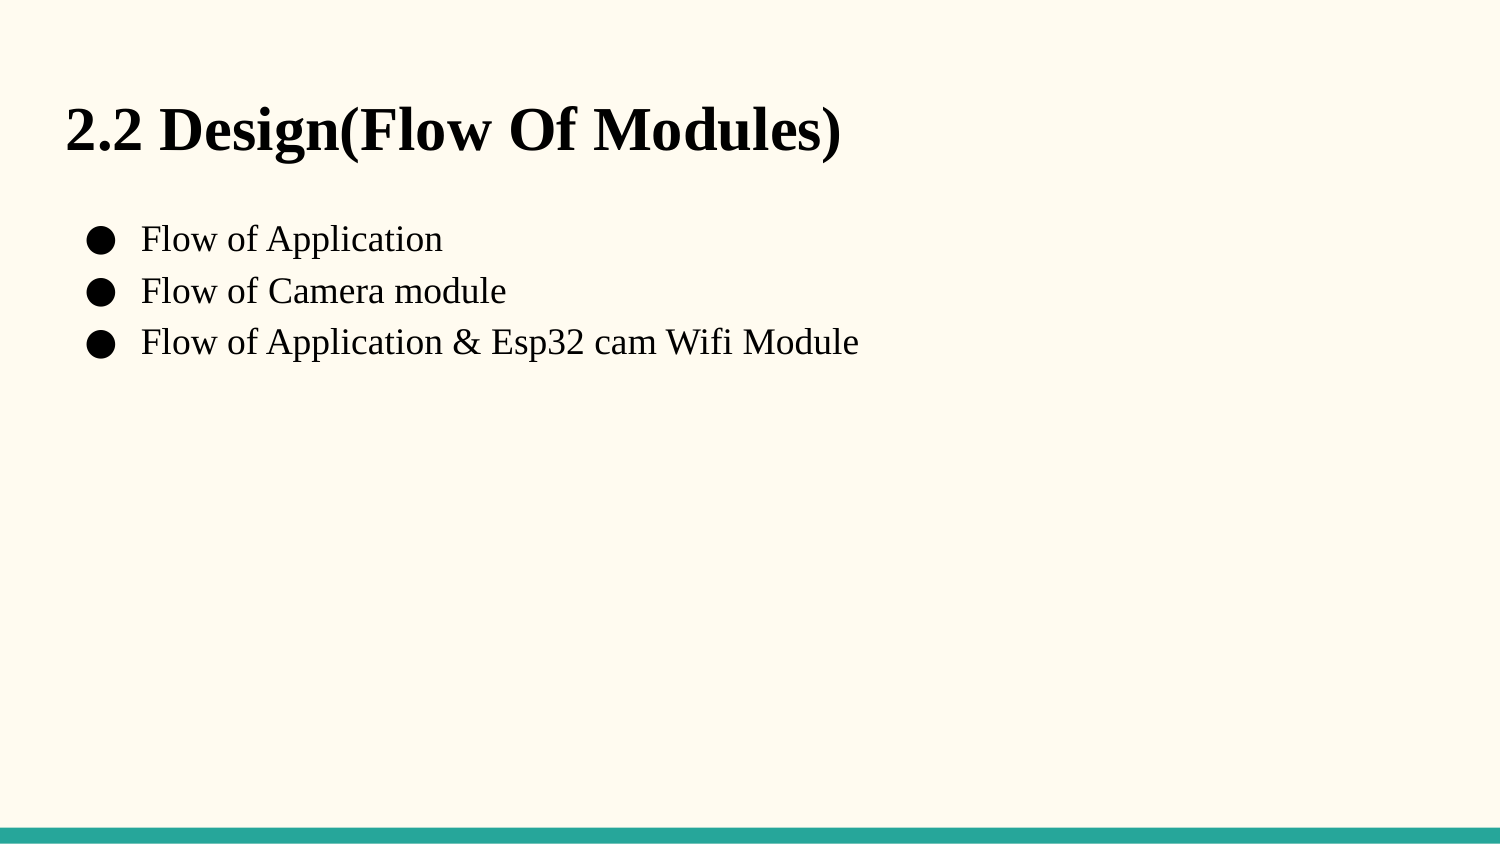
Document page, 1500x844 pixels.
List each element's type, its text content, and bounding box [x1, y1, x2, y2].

text_box 2.2 Design(Flow Of Modules) [51, 72, 1449, 174]
text_box Flow of Application Flow of Camera module Flow of Application & Esp32 cam Wifi Module [51, 192, 1449, 750]
